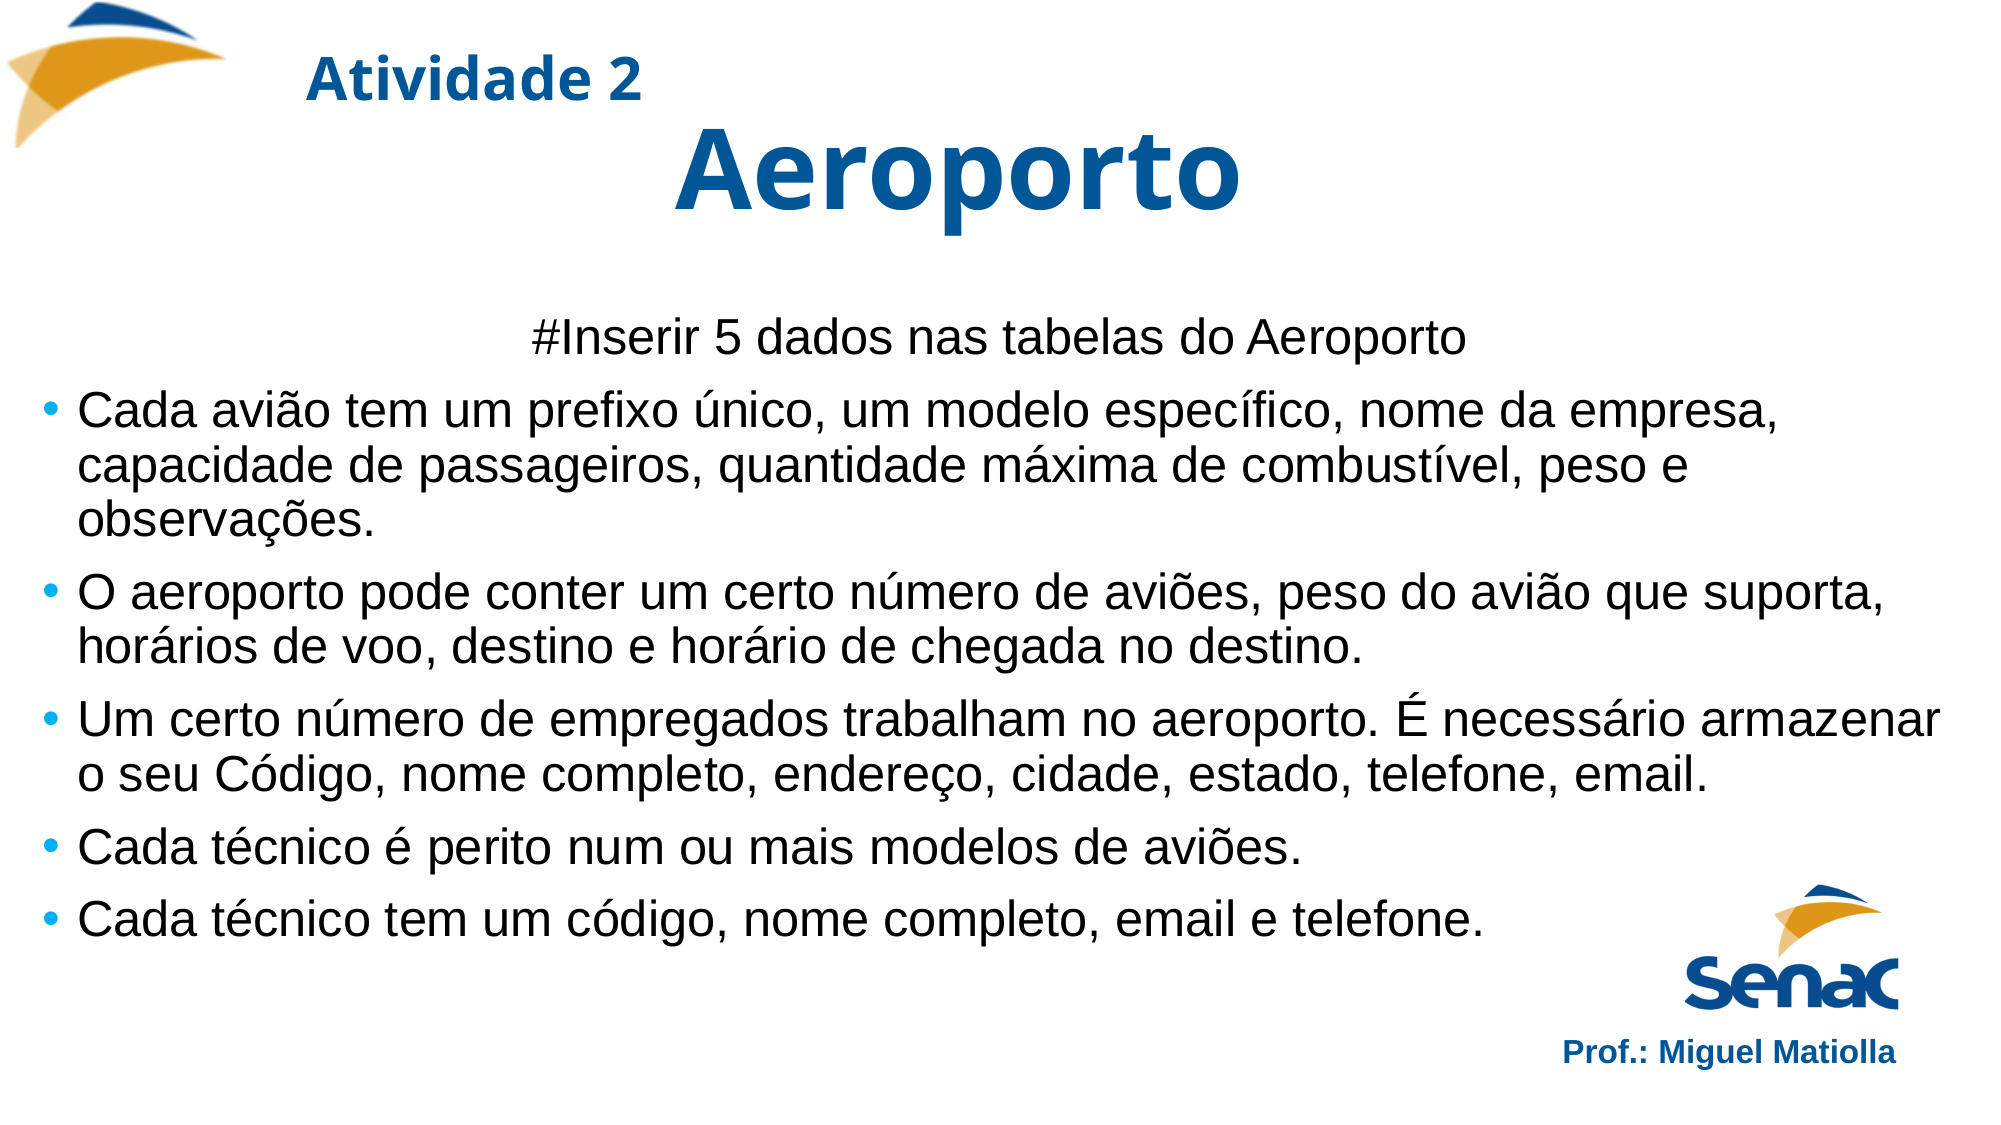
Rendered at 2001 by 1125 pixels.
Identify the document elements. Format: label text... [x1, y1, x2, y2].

picture [0, 0, 232, 150]
title Atividade 2 Aeroporto [306, 47, 1398, 235]
list #Inserir 5 dados nas tabelas do Aeroporto Cada avião tem um prefixo único, um modelo específico, nome da empresa, capacidade de passageiros, quantidade máxima de combustível, peso e observações. O aeroporto pode conter um certo número de aviões, peso do avião que suporta, horários de voo, destino e horário de chegada no destino. Um certo número de empregados trabalham no aeroporto. É necessário armazenar o seu Código, nome completo, endereço, cidade, estado, telefone, email. Cada técnico é perito num ou mais modelos de aviões. Cada técnico tem um código, nome completo, email e telefone. [41, 310, 1958, 964]
